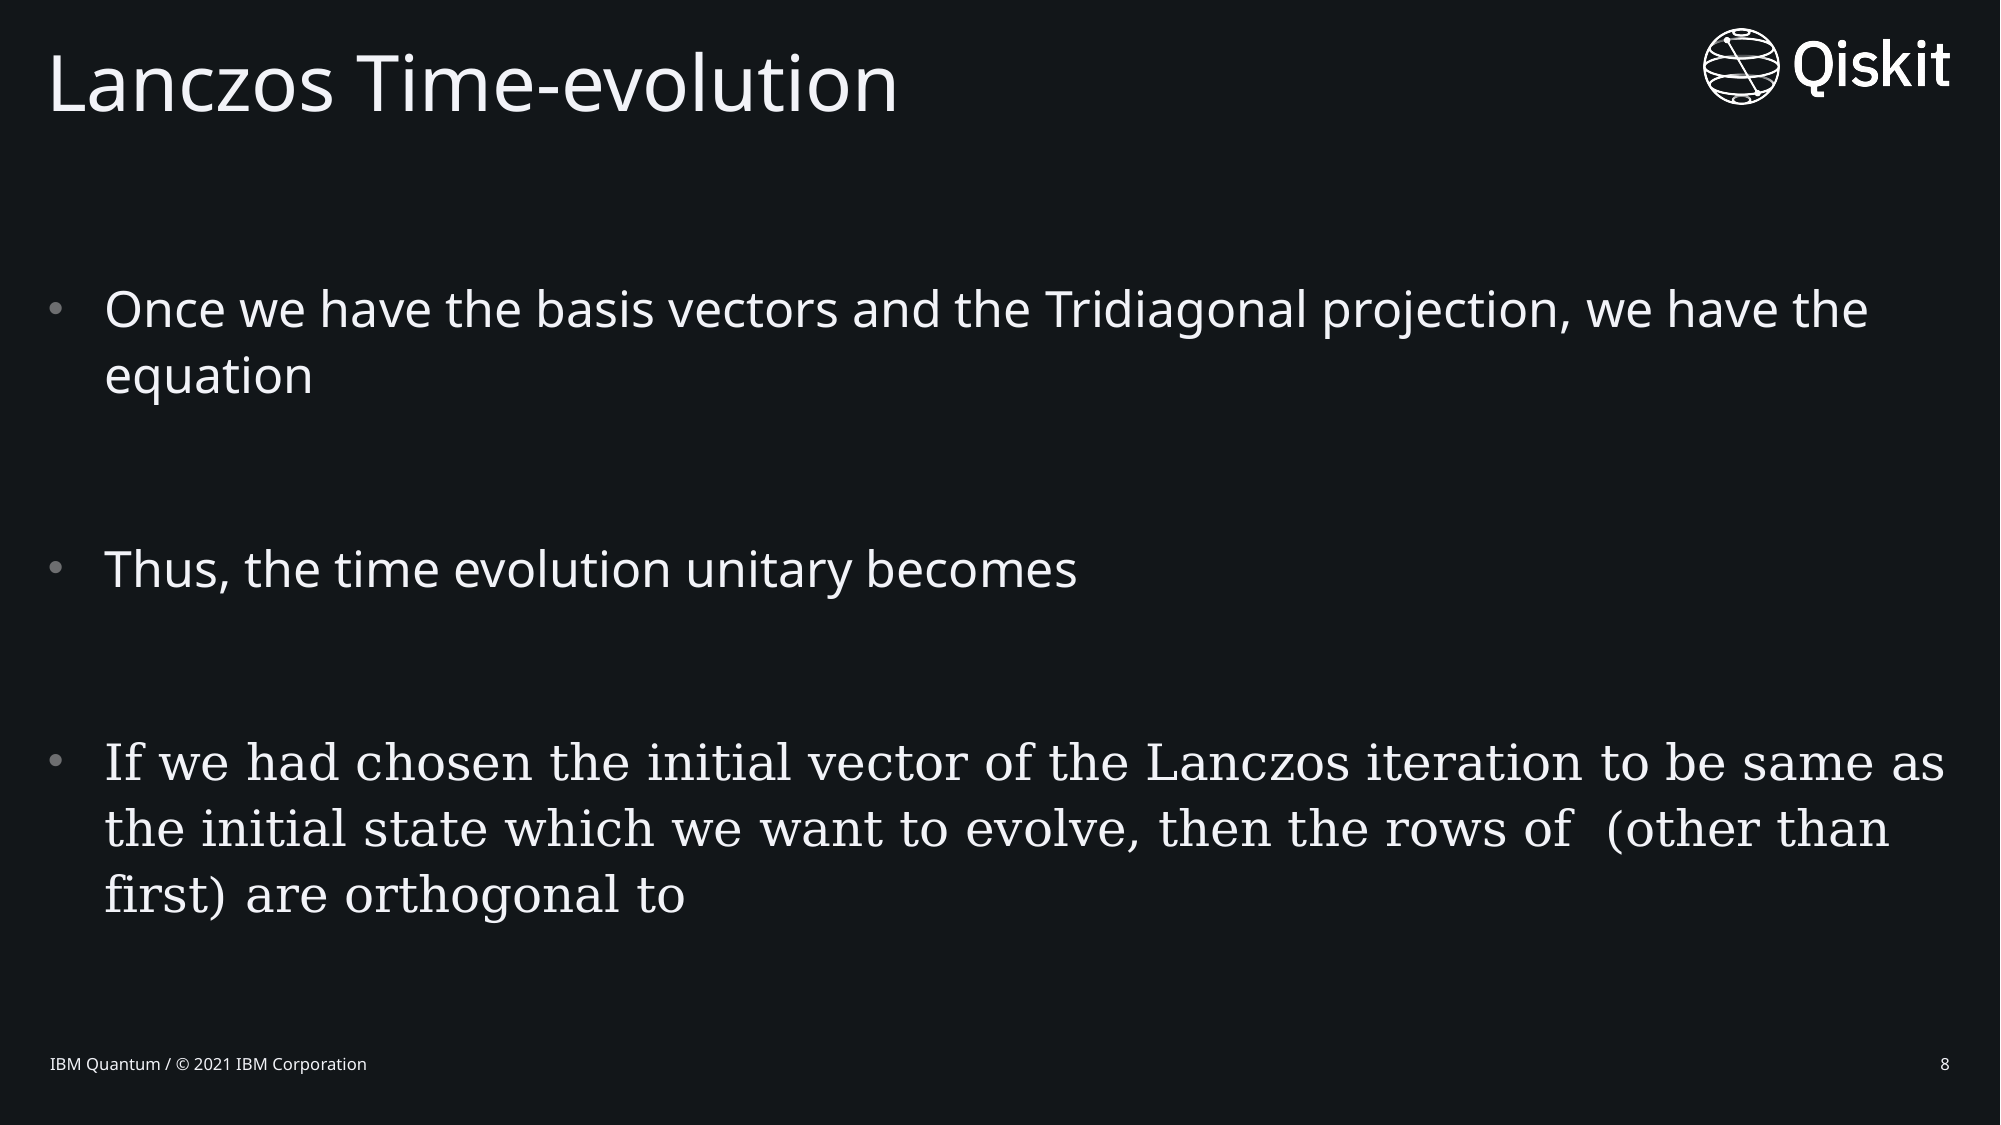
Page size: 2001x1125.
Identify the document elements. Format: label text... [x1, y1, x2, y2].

footer IBM Quantum / © 2021 IBM Corporation [50, 1047, 950, 1084]
picture [1703, 28, 1950, 105]
slide_number 8 [1550, 1047, 1950, 1084]
title Lanczos Time-evolution [46, 43, 1454, 220]
